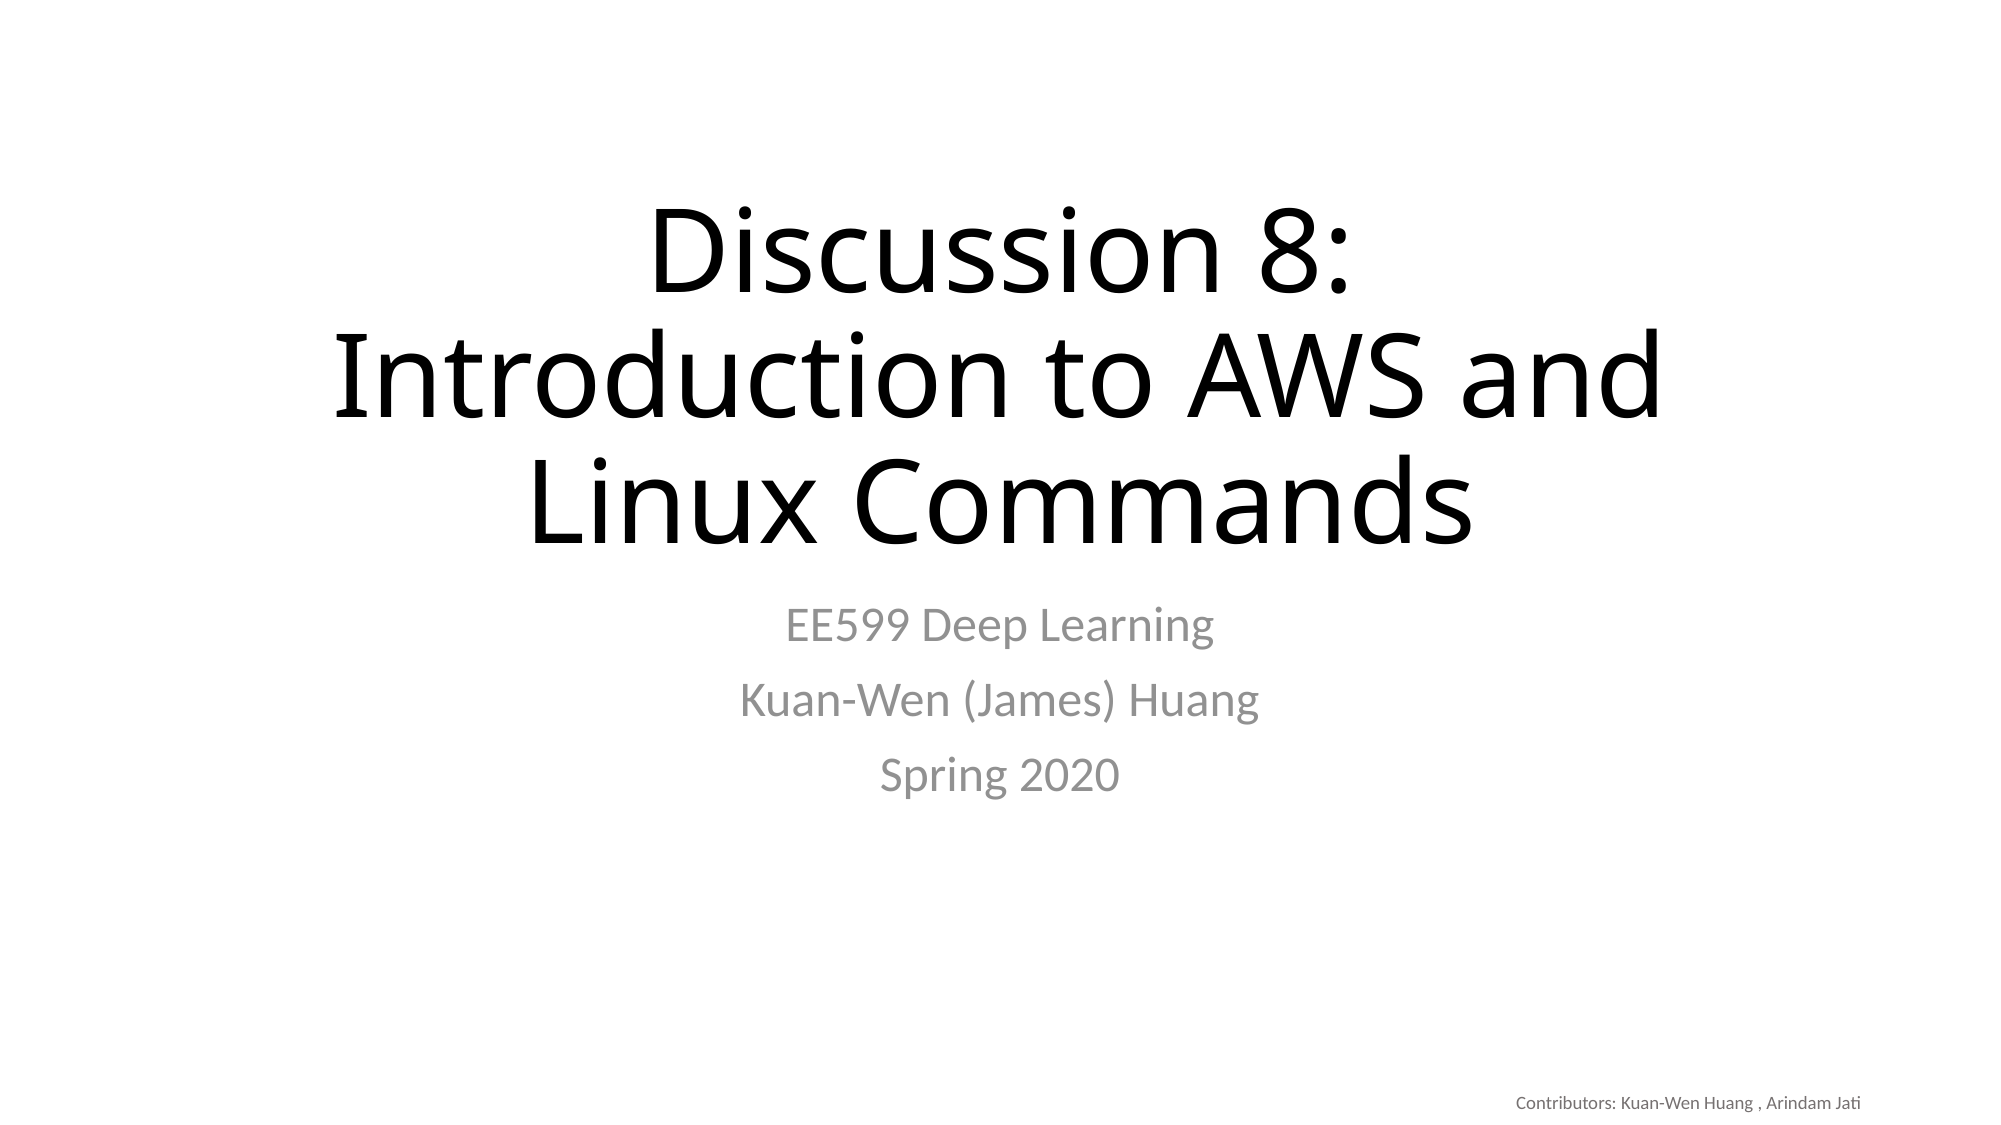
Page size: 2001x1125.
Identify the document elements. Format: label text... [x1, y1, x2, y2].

title Discussion 8: Introduction to AWS and Linux Commands [249, 184, 1750, 576]
text_box Contributors: Kuan-Wen Huang , Arindam Jati [1501, 1083, 1876, 1121]
subtitle EE599 Deep Learning Kuan-Wen (James) Huang Spring 2020 [249, 590, 1750, 863]
